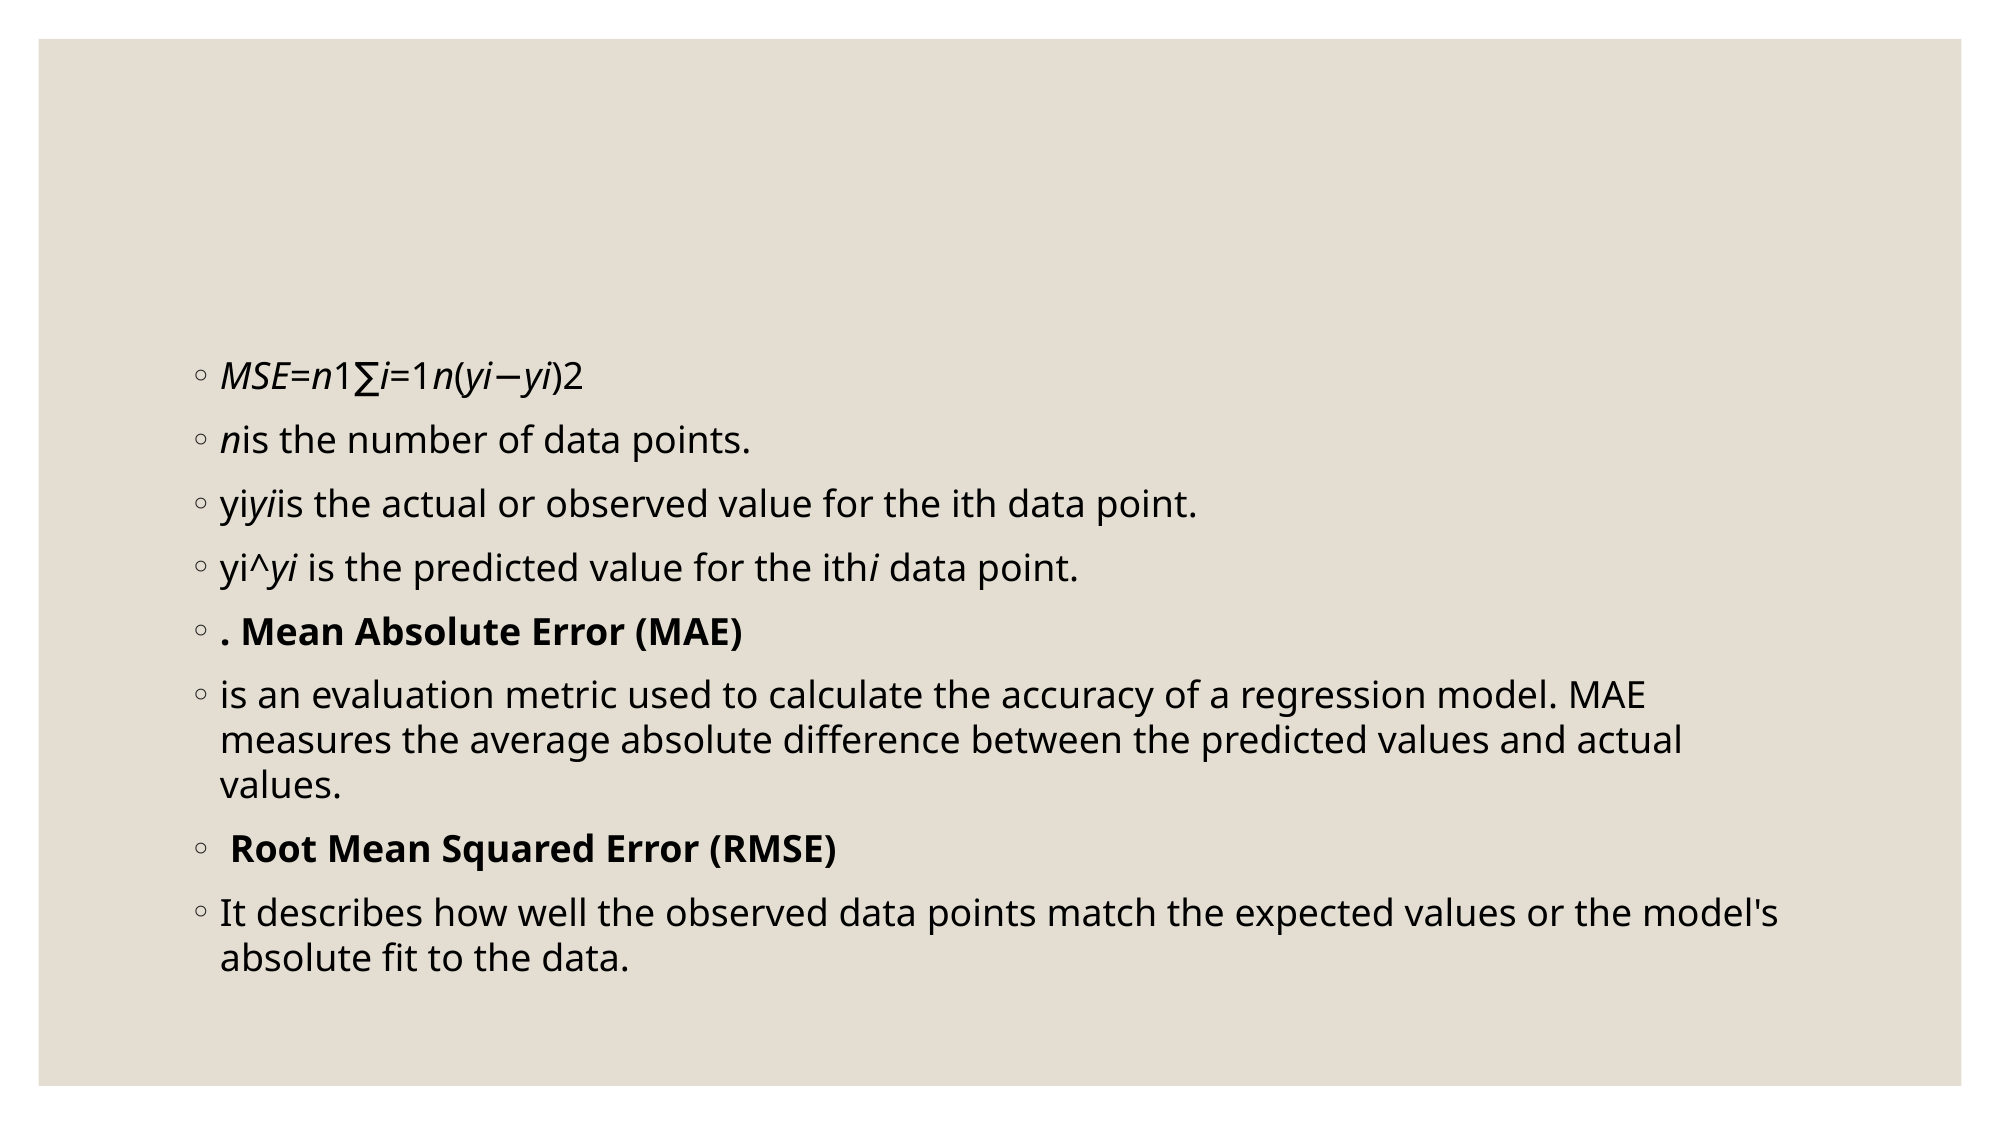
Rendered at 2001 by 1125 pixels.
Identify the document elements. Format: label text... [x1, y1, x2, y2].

list MSE=n1​∑i=1n​(yi​−yi​​)2 nis the number of data points. yiyi​is the actual or observed value for the ith data point. yi^yi​​ is the predicted value for the ithi data point. . Mean Absolute Error (MAE) is an evaluation metric used to calculate the accuracy of a regression model. MAE measures the average absolute difference between the predicted values and actual values. Root Mean Squared Error (RMSE) It describes how well the observed data points match the expected values or the model's absolute fit to the data. [174, 345, 1825, 990]
